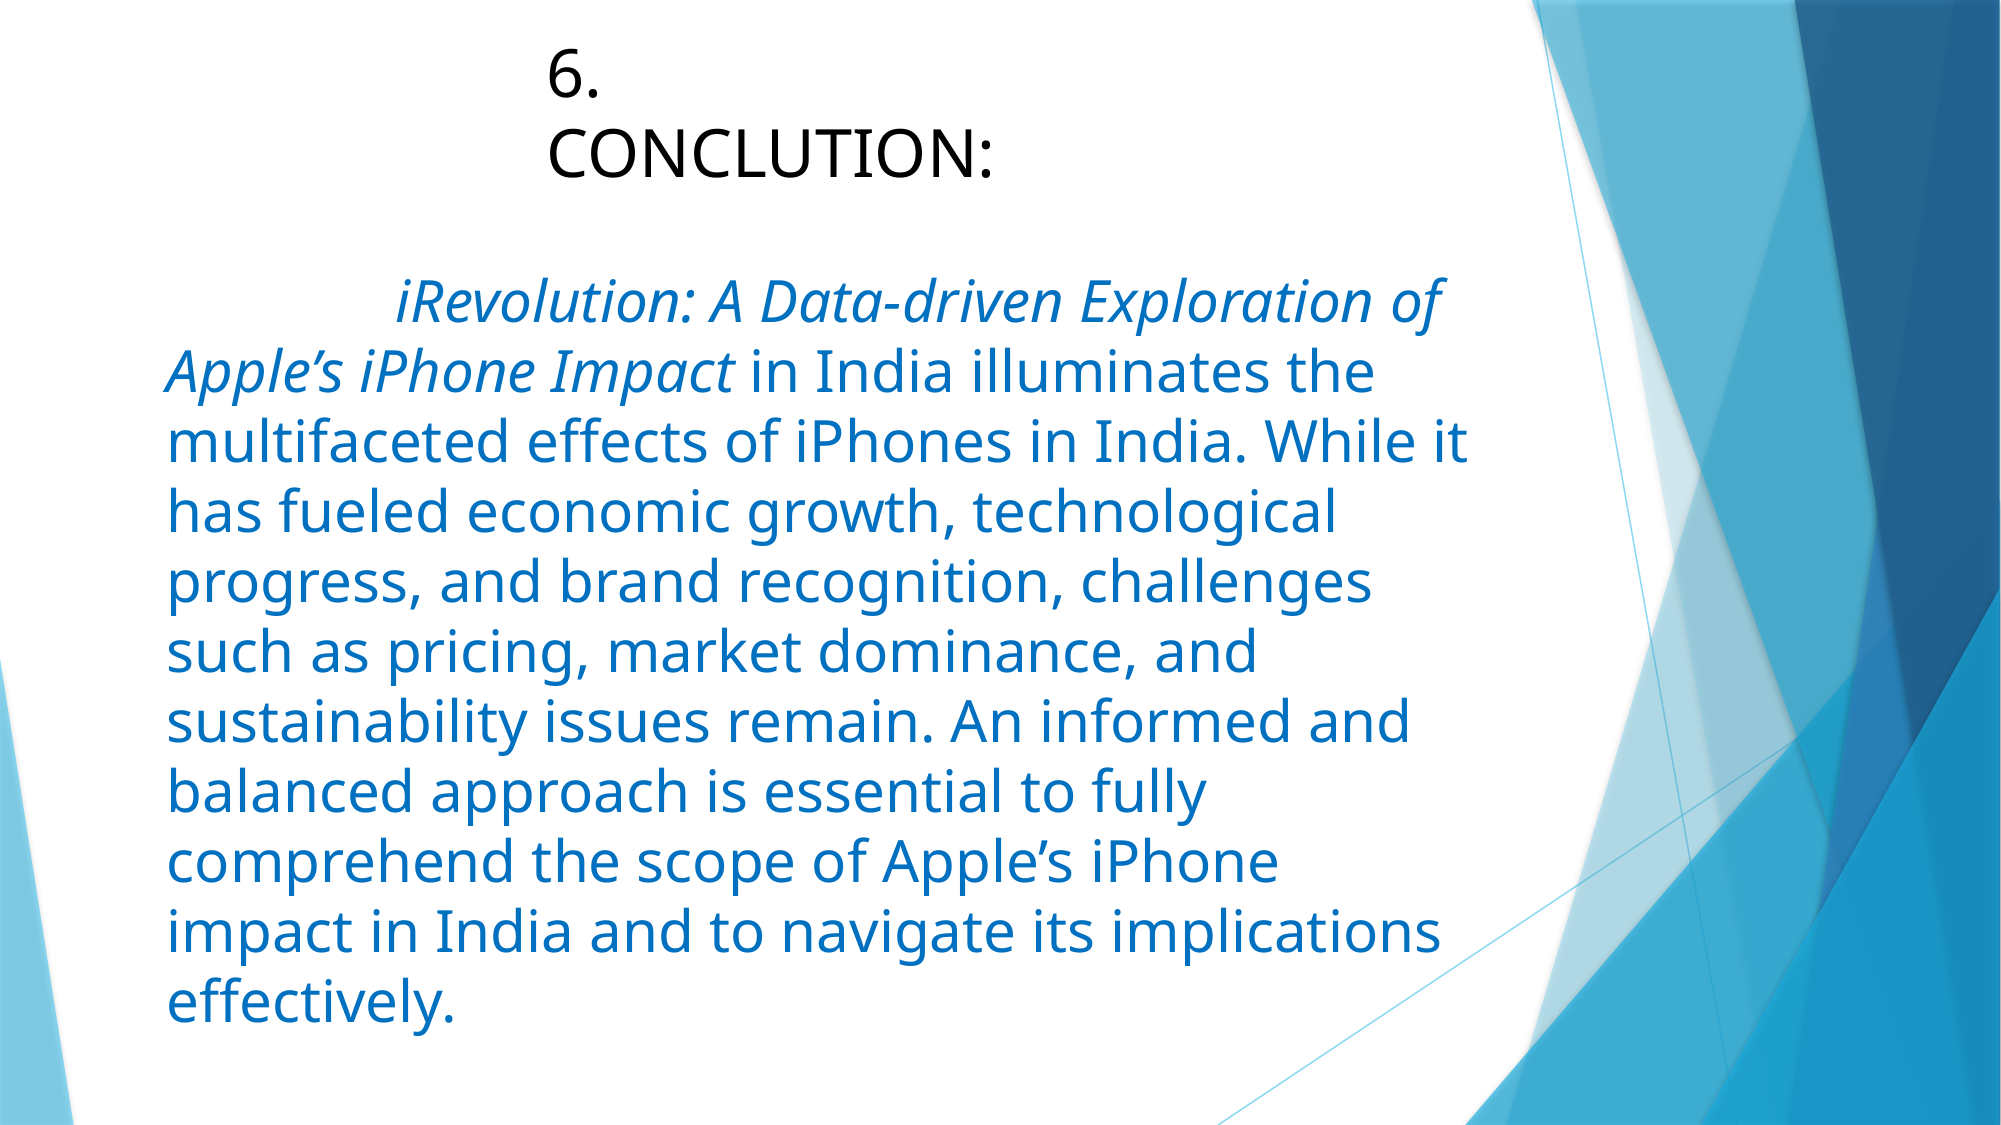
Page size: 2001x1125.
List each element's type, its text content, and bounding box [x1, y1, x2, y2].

text_box iRevolution: A Data-driven Exploration of Apple’s iPhone Impact in India illuminates the multifaceted effects of iPhones in India. While it has fueled economic growth, technological progress, and brand recognition, challenges such as pricing, market dominance, and sustainability issues remain. An informed and balanced approach is essential to fully comprehend the scope of Apple’s iPhone impact in India and to navigate its implications effectively. [152, 256, 1492, 1041]
text_box 6. CONCLUTION: [531, 23, 1078, 198]
